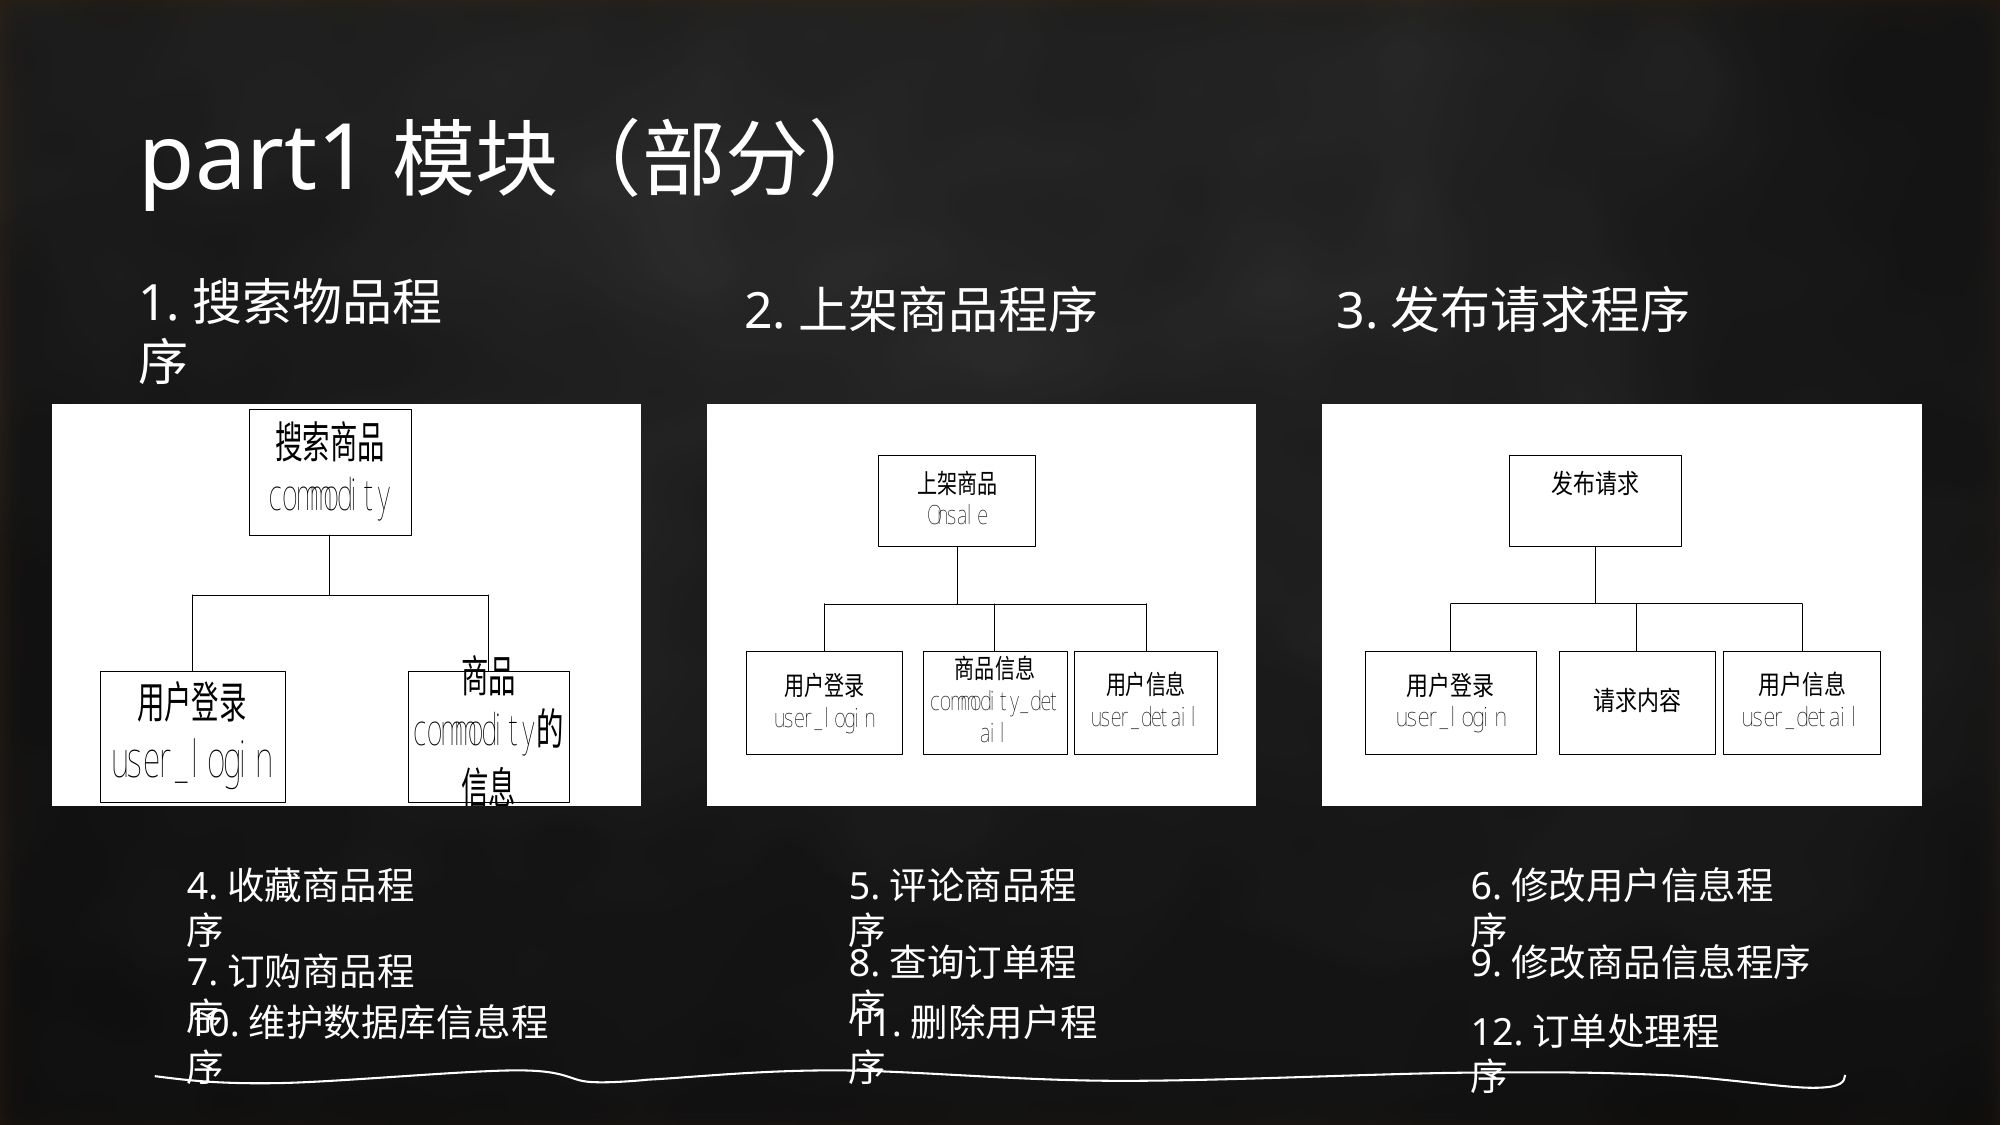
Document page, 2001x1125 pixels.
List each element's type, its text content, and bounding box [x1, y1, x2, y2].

text_box 5.评论商品程序 [834, 854, 1129, 931]
text_box 10.维护数据库信息程序 [172, 991, 600, 1097]
text_box 6.修改用户信息程序 [1455, 854, 1826, 931]
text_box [1321, 403, 1923, 806]
text_box 12.订单处理程序 [1455, 1000, 1760, 1106]
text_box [51, 403, 641, 806]
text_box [706, 403, 1257, 806]
text_box [1760, 1074, 1847, 1089]
text_box 2.上架商品程序 [729, 271, 1194, 346]
text_box 8.查询订单程序 [834, 931, 1129, 991]
text_box 3.发布请求程序 [1322, 271, 1773, 346]
text_box [1149, 1071, 1455, 1082]
text_box 4.收藏商品程序 [172, 854, 456, 940]
text_box 9.修改商品信息程序 [1455, 931, 1835, 992]
text_box 11.删除用户程序 [834, 991, 1149, 1097]
text_box [154, 1075, 172, 1080]
title part1模块（部分） [123, 85, 1417, 235]
text_box 1.搜索物品程序 [123, 263, 504, 399]
picture [0, 0, 2000, 1125]
text_box [600, 1069, 834, 1084]
text_box 7.订购商品程序 [172, 940, 467, 991]
